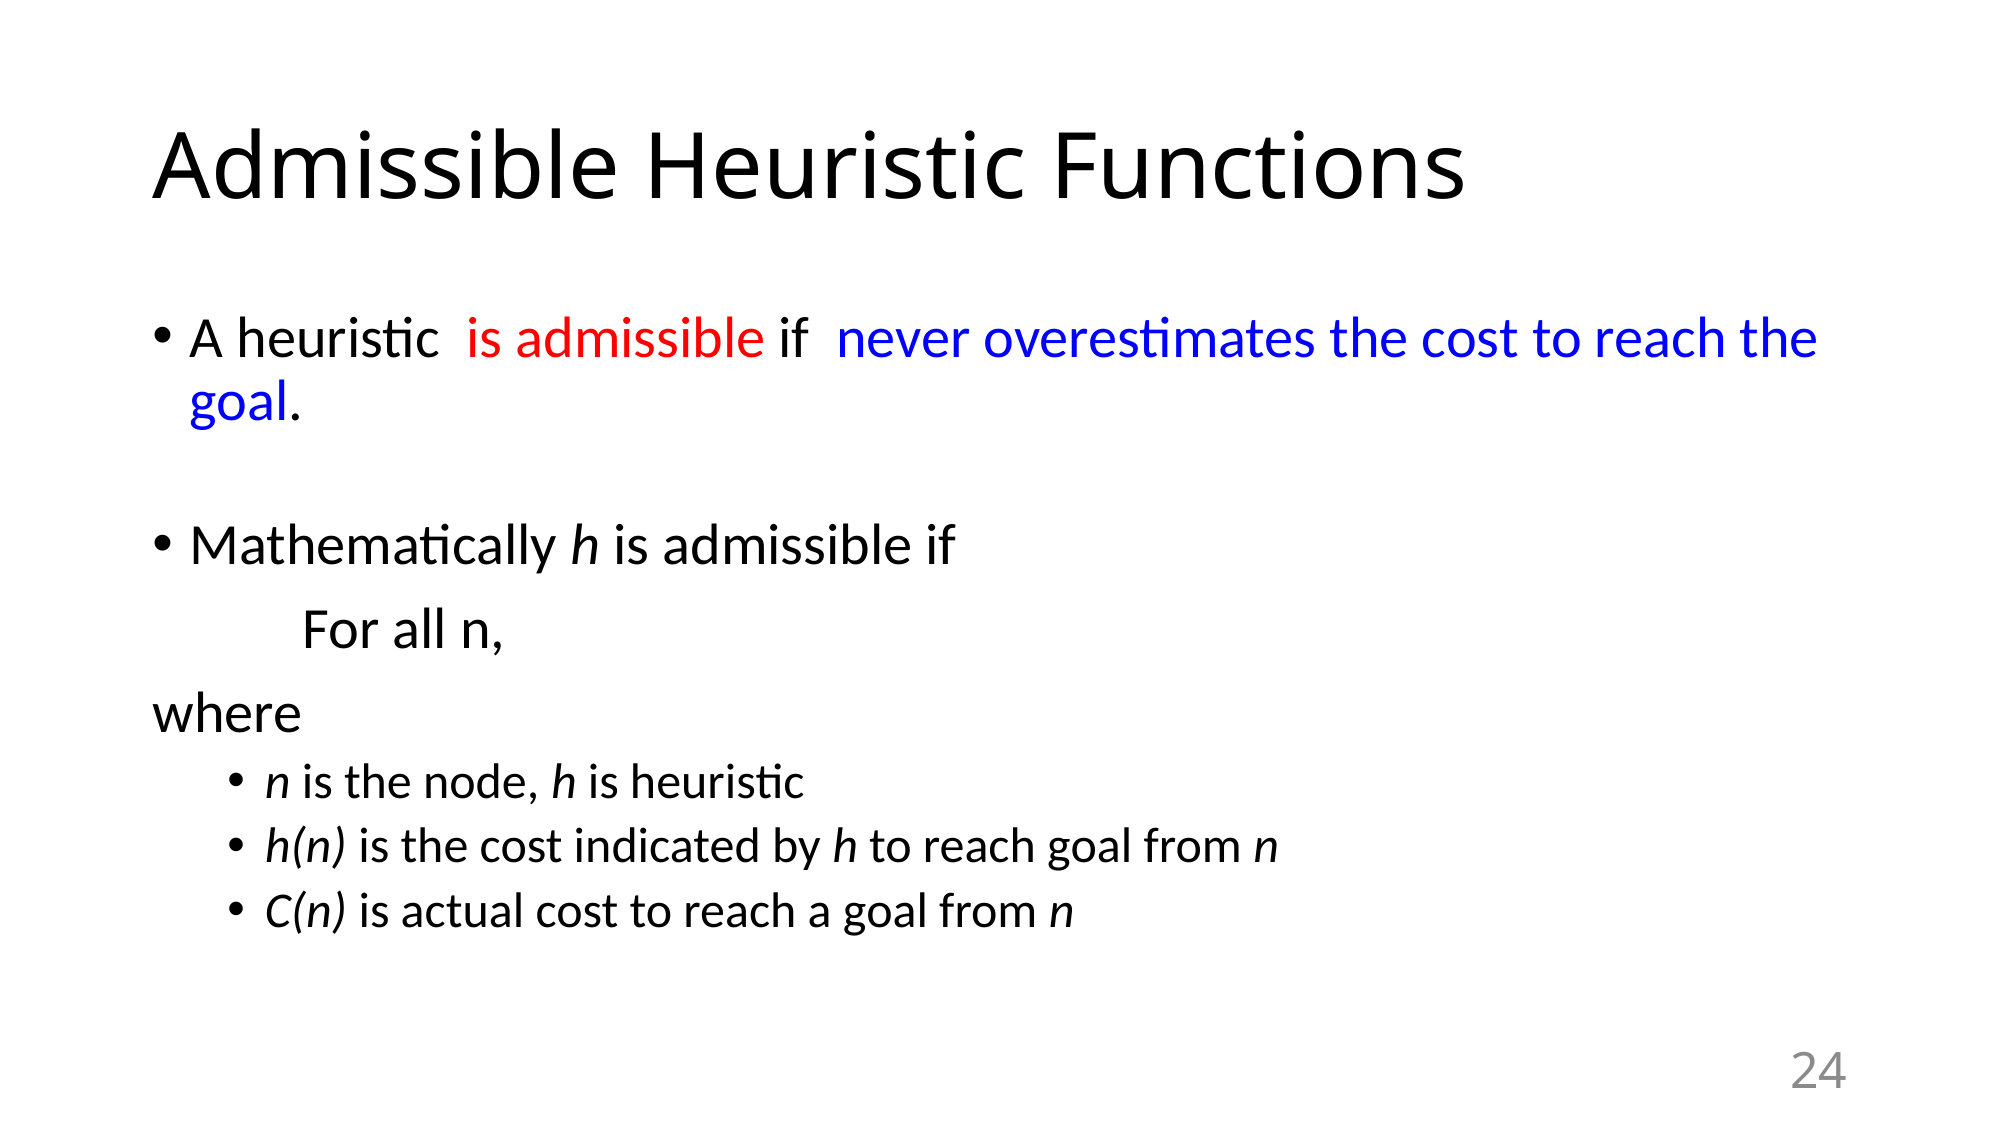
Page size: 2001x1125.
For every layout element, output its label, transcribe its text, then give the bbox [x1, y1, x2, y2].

title Admissible Heuristic Functions [137, 59, 1863, 278]
slide_number 24 [1412, 1042, 1863, 1103]
